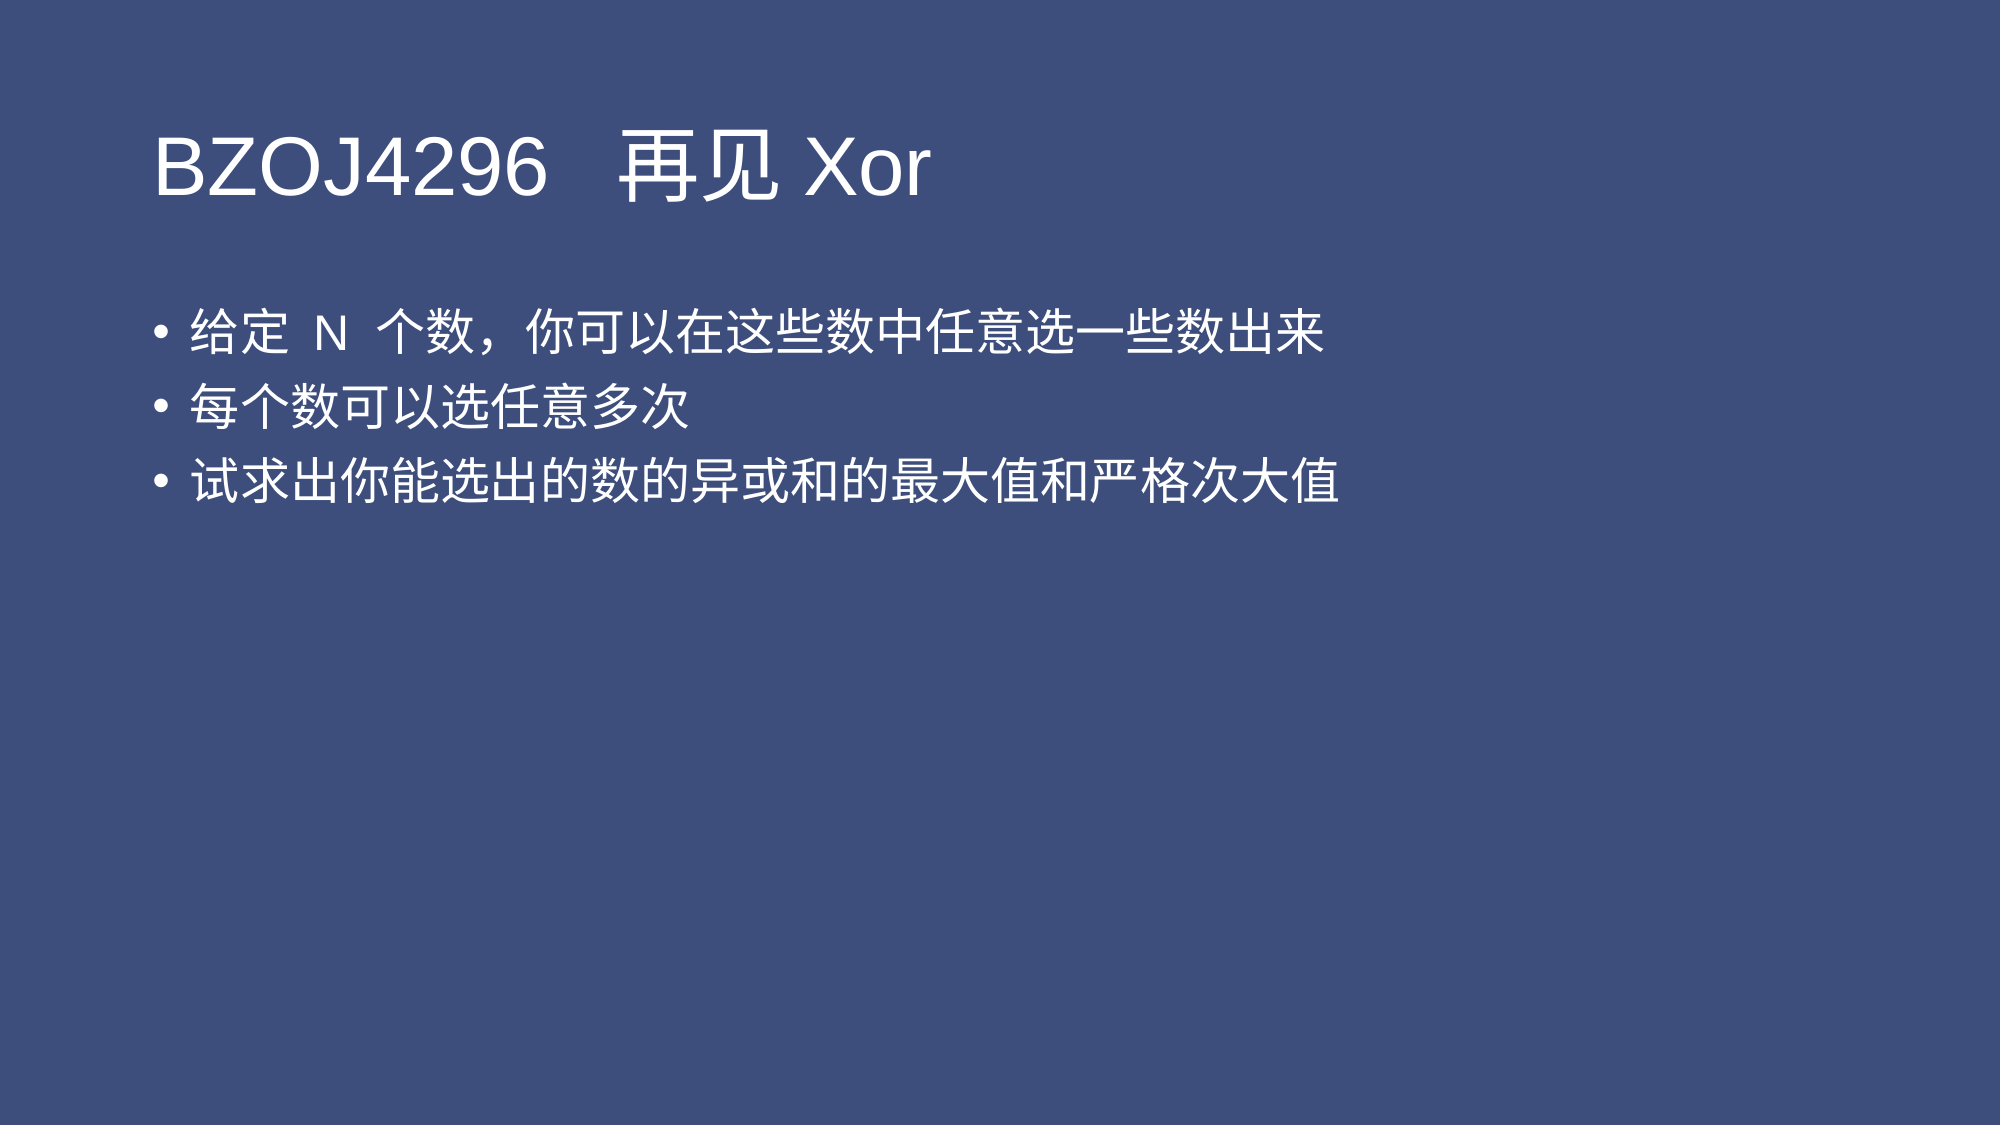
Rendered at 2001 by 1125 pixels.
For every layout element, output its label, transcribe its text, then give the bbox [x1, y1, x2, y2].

list 给定 N 个数，你可以在这些数中任意选一些数出来 每个数可以选任意多次 试求出你能选出的数的异或和的最大值和严格次大值 [137, 299, 1863, 1014]
title BZOJ4296 再见Xor [137, 59, 1863, 278]
